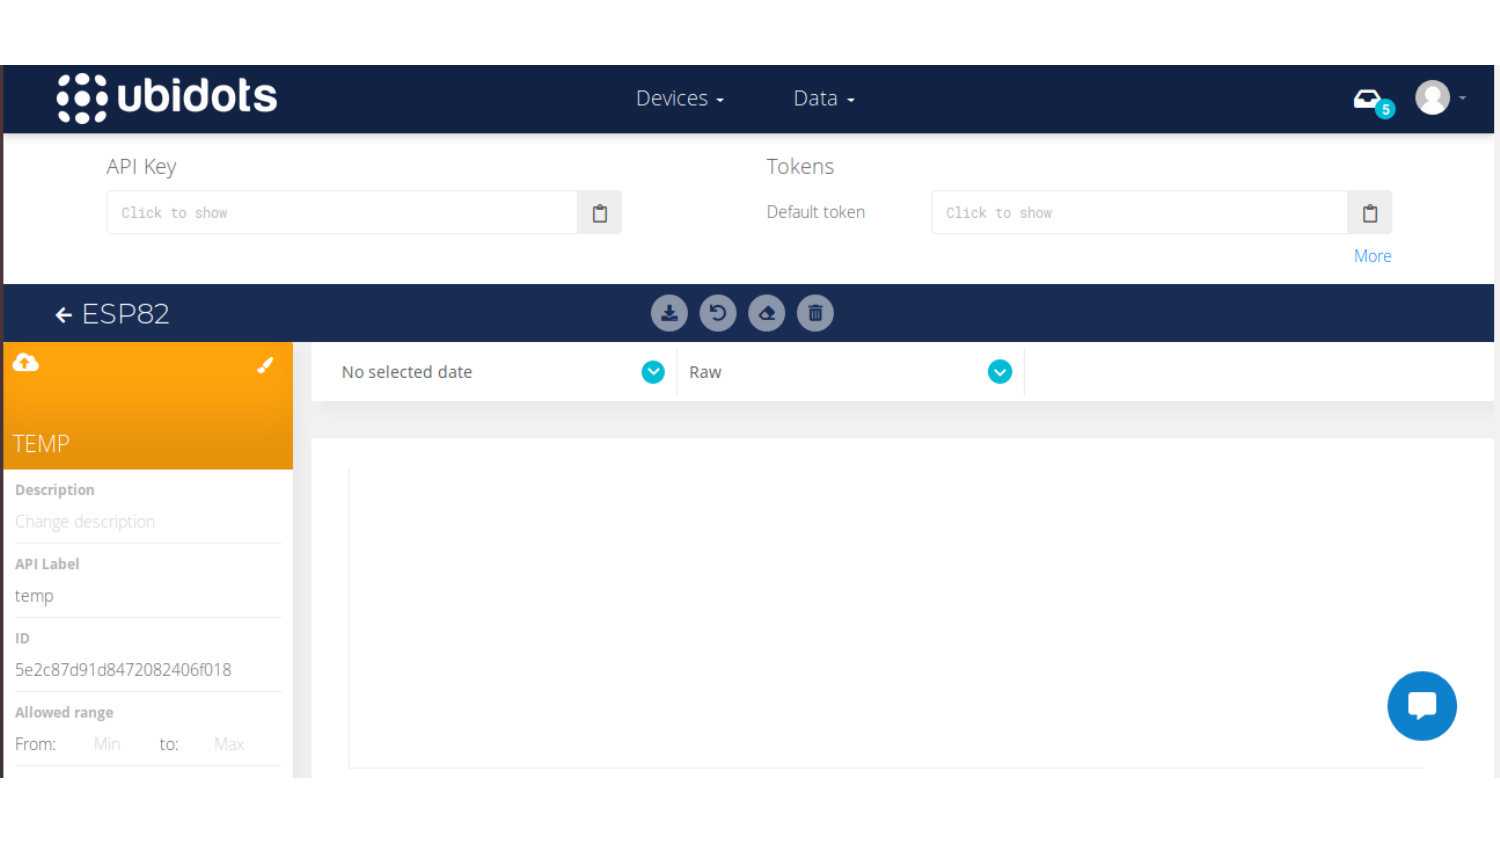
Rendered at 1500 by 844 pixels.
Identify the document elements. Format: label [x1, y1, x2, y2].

picture [0, 65, 1500, 779]
